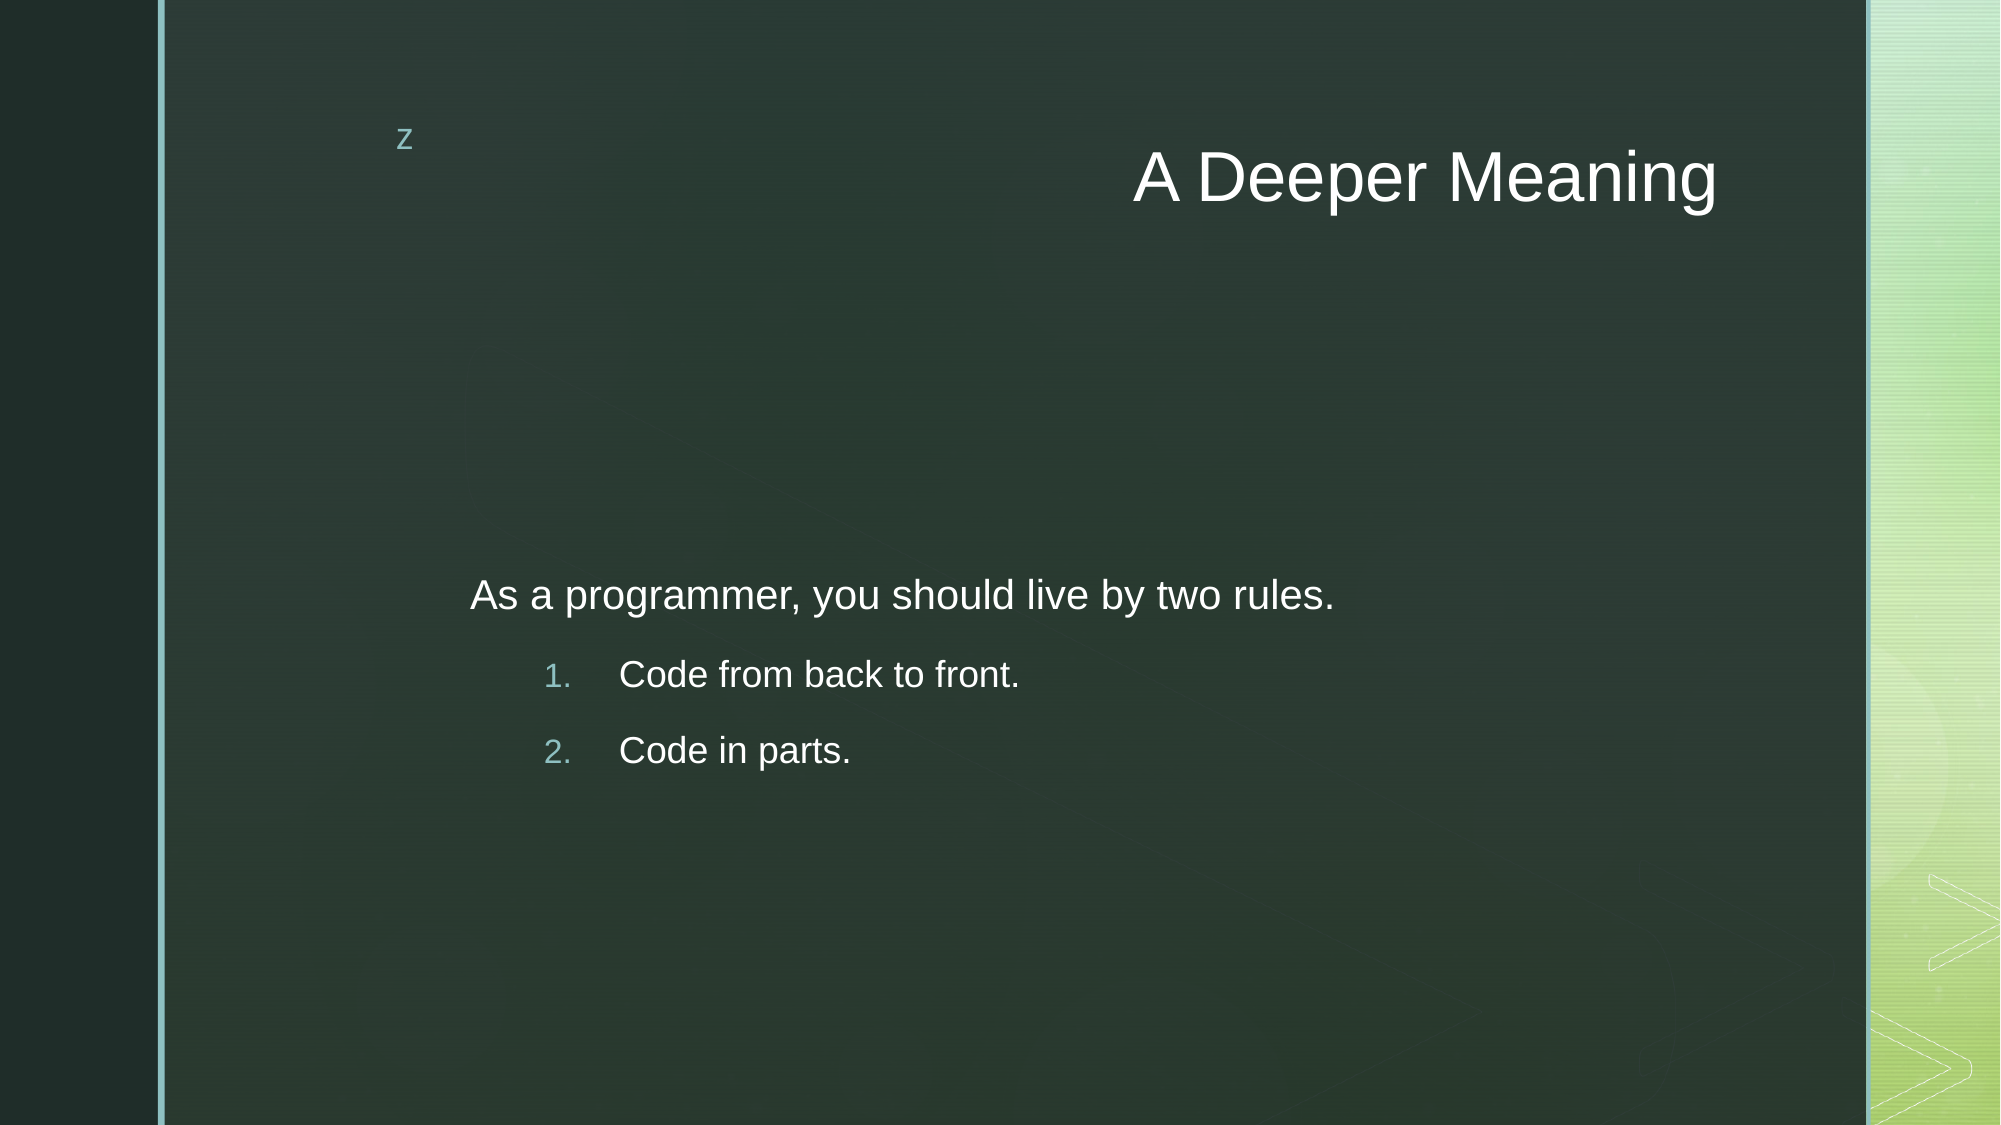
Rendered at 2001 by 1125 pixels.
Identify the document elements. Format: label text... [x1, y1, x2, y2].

list As a programmer, you should live by two rules. Code from back to front. Code in parts. [454, 336, 1734, 993]
title A Deeper Meaning [428, 132, 1734, 310]
picture [1871, 0, 2001, 1125]
